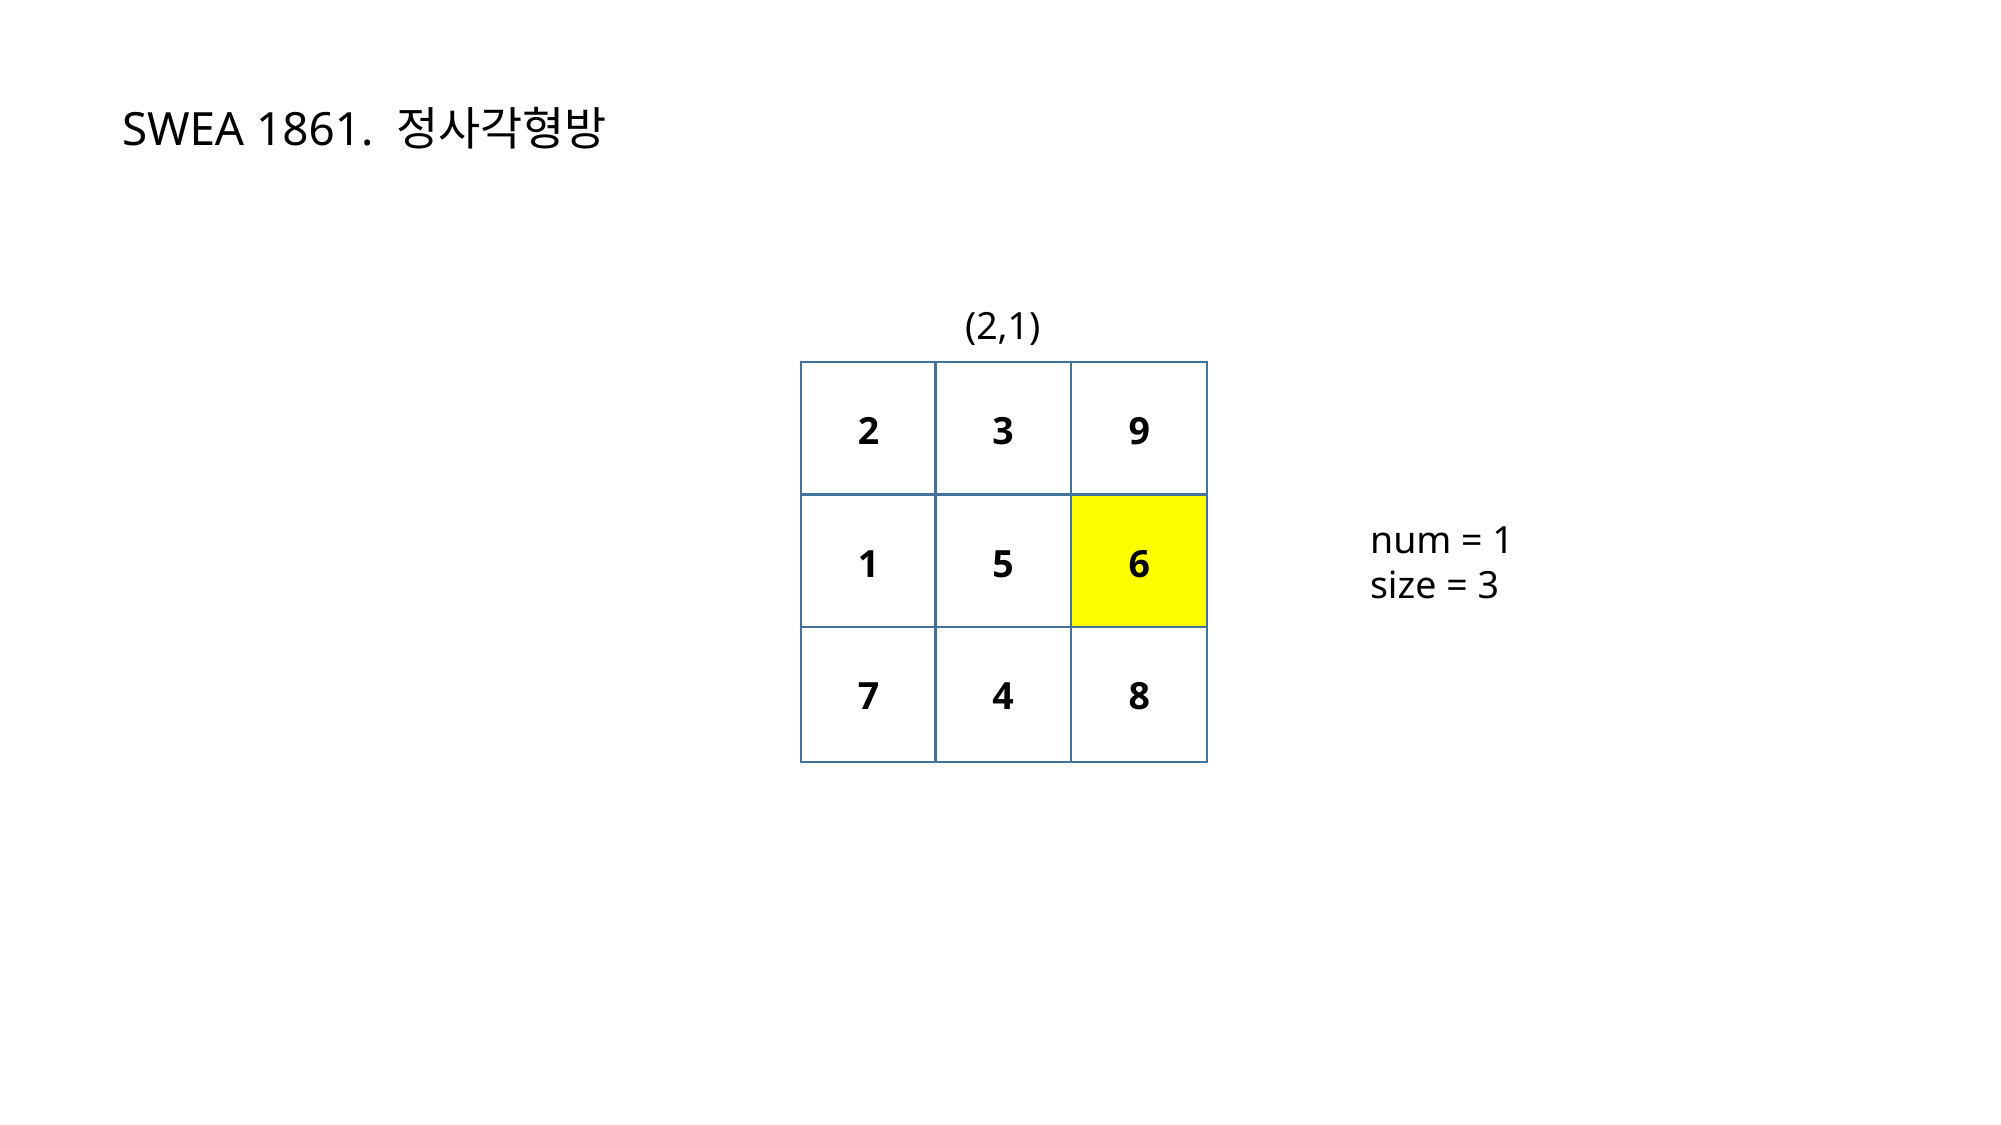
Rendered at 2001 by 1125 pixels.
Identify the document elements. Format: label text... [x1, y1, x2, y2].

text_box 7 [800, 626, 934, 763]
text_box 5 [934, 493, 1070, 626]
text_box num = 1 size = 3 [1355, 508, 1529, 615]
text_box 6 [1070, 493, 1208, 626]
text_box 4 [934, 626, 1070, 763]
text_box SWEA 1861. 정사각형방 [107, 92, 738, 163]
text_box 2 [800, 361, 934, 493]
text_box 8 [1070, 626, 1208, 763]
text_box 1 [800, 493, 934, 626]
text_box (2,1) [950, 293, 1056, 355]
text_box 3 [934, 361, 1070, 493]
text_box 9 [1070, 361, 1208, 493]
